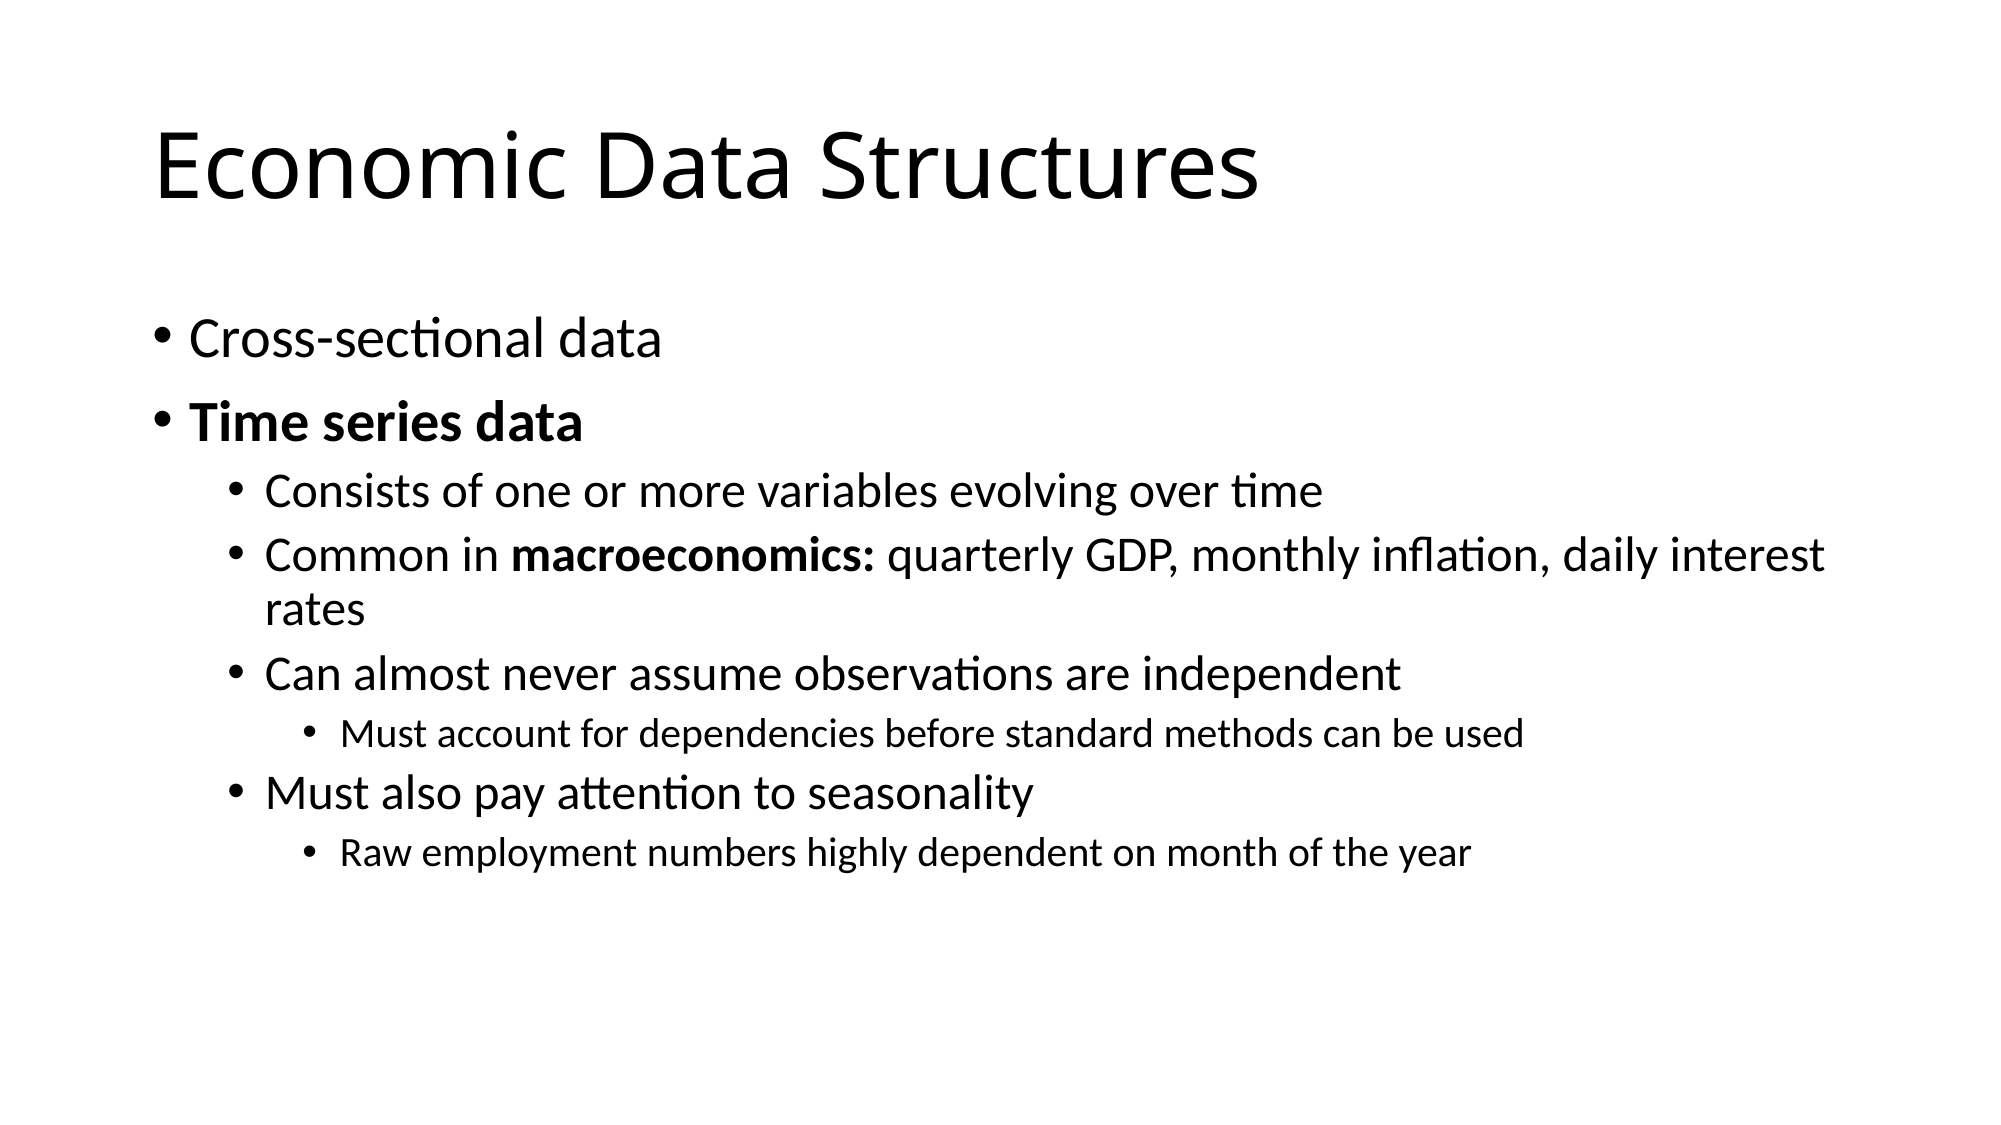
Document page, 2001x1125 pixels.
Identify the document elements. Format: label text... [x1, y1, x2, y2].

list Cross-sectional data Time series data Consists of one or more variables evolving over time Common in macroeconomics: quarterly GDP, monthly inflation, daily interest rates Can almost never assume observations are independent Must account for dependencies before standard methods can be used Must also pay attention to seasonality Raw employment numbers highly dependent on month of the year [137, 299, 1863, 1014]
title Economic Data Structures [137, 59, 1863, 278]
